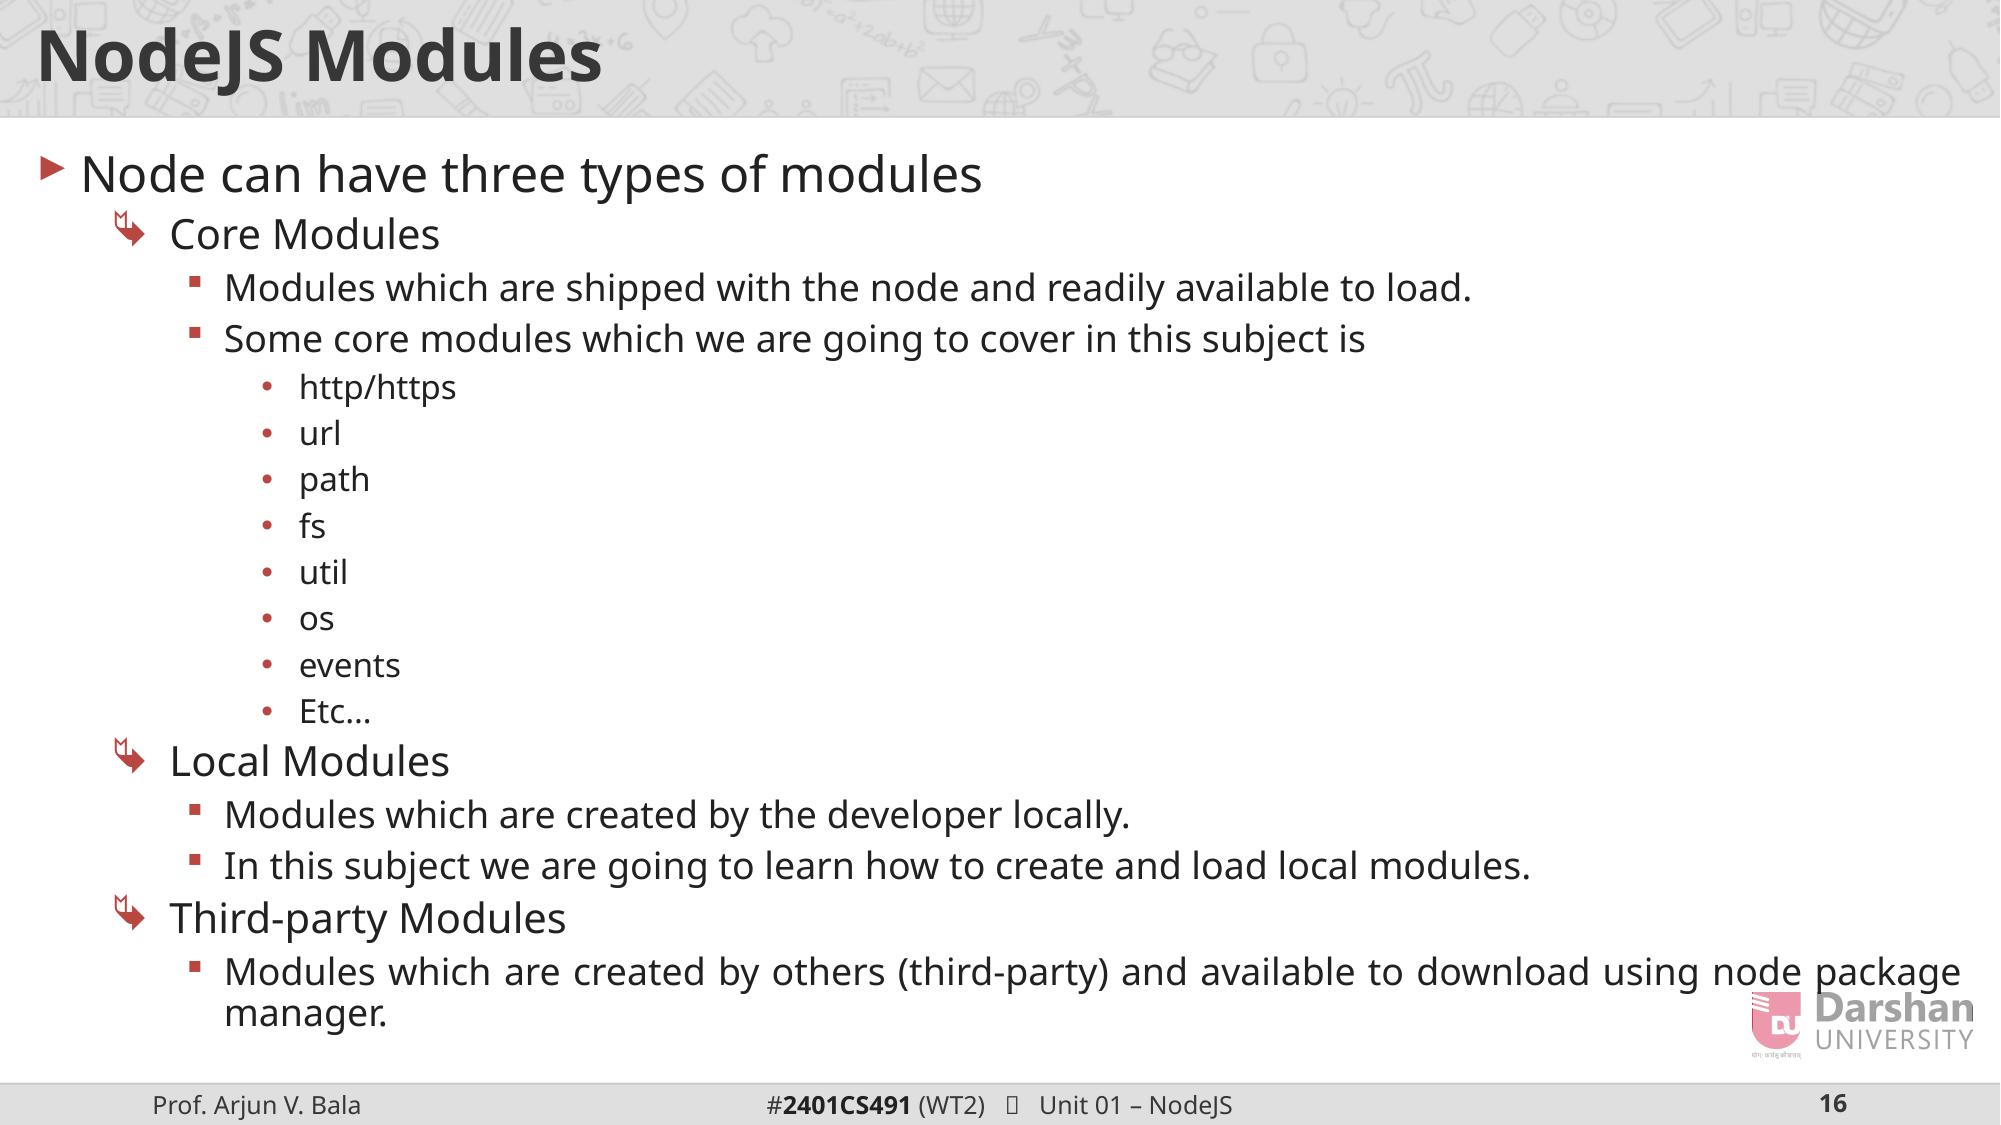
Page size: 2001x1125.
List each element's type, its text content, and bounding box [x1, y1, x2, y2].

list Node can have three types of modules Core Modules Modules which are shipped with the node and readily available to load. Some core modules which we are going to cover in this subject is http/https url path fs util os events Etc… Local Modules Modules which are created by the developer locally. In this subject we are going to learn how to create and load local modules. Third-party Modules Modules which are created by others (third-party) and available to download using node package manager. [21, 141, 1979, 1059]
title NodeJS Modules [0, 0, 2000, 117]
